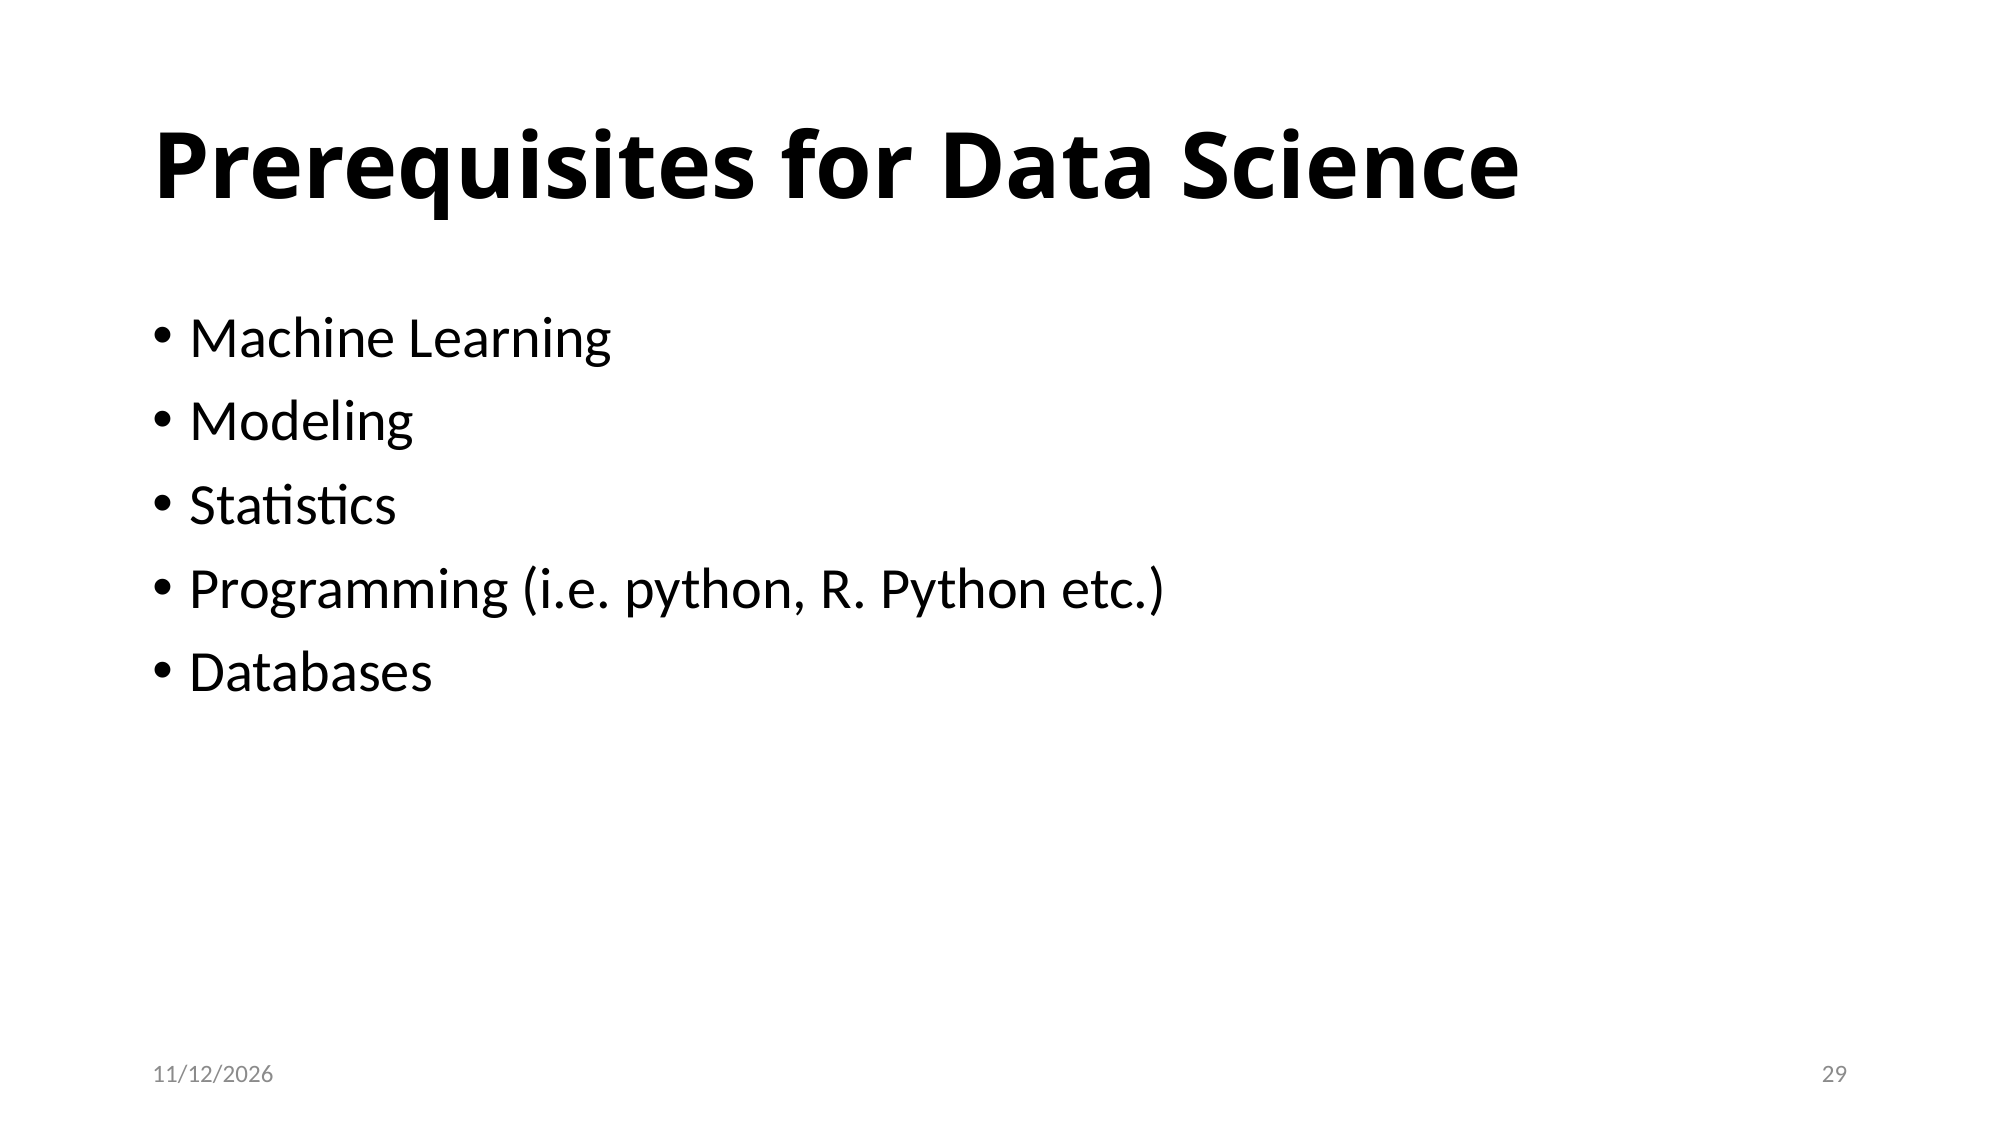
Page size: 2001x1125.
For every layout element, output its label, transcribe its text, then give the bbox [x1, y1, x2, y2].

title Prerequisites for Data Science [137, 59, 1863, 278]
slide_number 29 [1412, 1042, 1863, 1103]
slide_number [137, 1042, 588, 1103]
list Machine Learning Modeling Statistics Programming (i.e. python, R. Python etc.) Databases [137, 299, 1863, 1014]
